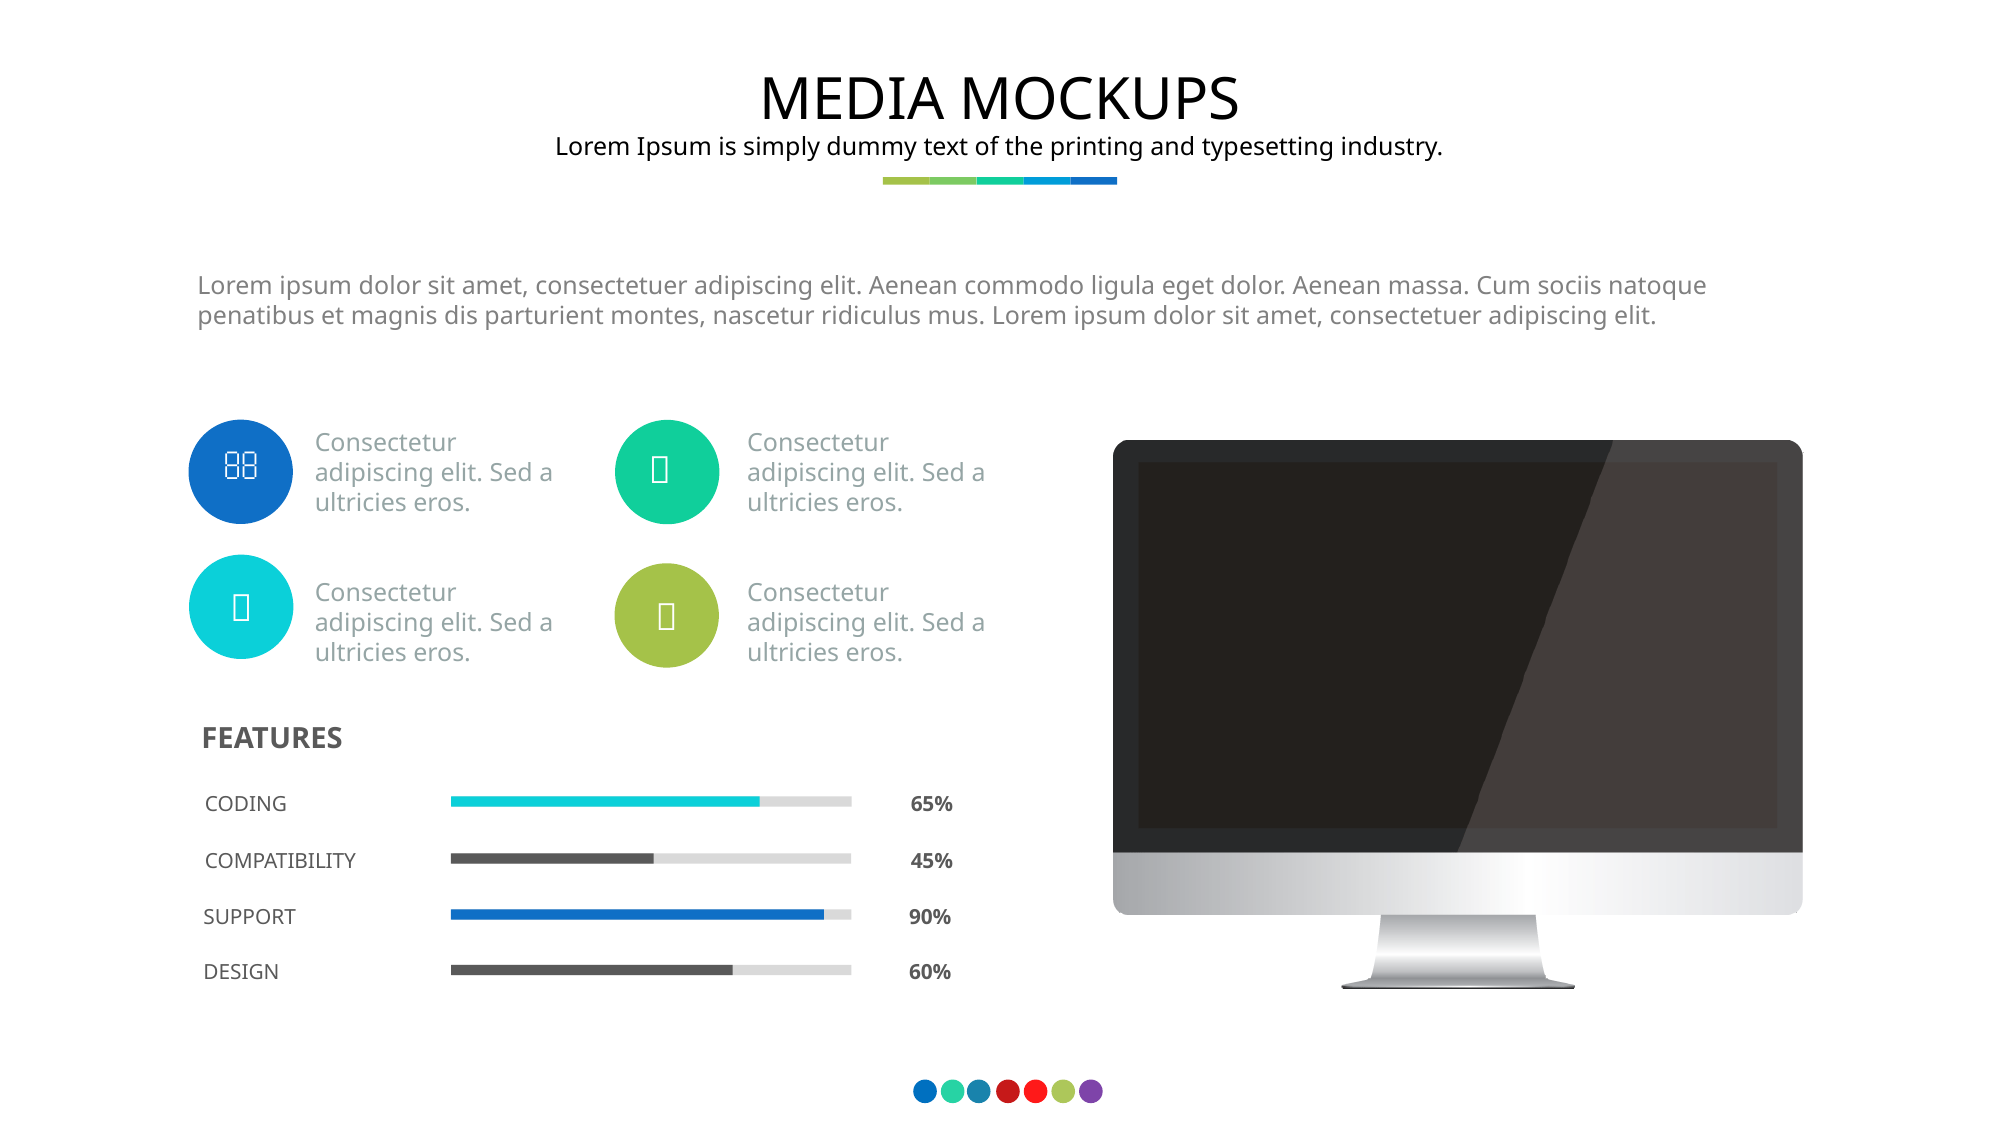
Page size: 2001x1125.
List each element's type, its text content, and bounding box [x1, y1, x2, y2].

text_box  [614, 418, 721, 526]
text_box Consectetur adipiscing elit. Sed a ultricies eros. [300, 418, 587, 524]
list 90% [909, 895, 974, 934]
list 45% [910, 839, 975, 878]
text_box Lorem Ipsum is simply dummy text of the printing and typesetting industry. [494, 122, 1506, 168]
list CODING [204, 782, 413, 821]
list COMPATIBILITY [204, 839, 413, 878]
list DESIGN [203, 950, 411, 988]
text_box Consectetur adipiscing elit. Sed a ultricies eros. [732, 418, 1019, 524]
text_box  [613, 562, 720, 669]
list 60% [909, 950, 974, 988]
text_box Consectetur adipiscing elit. Sed a ultricies eros. [300, 568, 587, 674]
list SUPPORT [203, 895, 411, 934]
text_box Consectetur adipiscing elit. Sed a ultricies eros. [732, 568, 1019, 674]
picture [1100, 431, 1813, 1000]
text_box MEDIA MOCKUPS [407, 59, 1593, 133]
list FEATURES [201, 720, 689, 759]
text_box  [188, 553, 295, 661]
text_box  [187, 418, 294, 526]
list 65% [910, 782, 975, 821]
text_box Lorem ipsum dolor sit amet, consectetuer adipiscing elit. Aenean commodo ligula eget dolor. Aenean massa. Cum sociis natoque penatibus et magnis dis parturient montes, nascetur ridiculus mus. Lorem ipsum dolor sit amet, consectetuer adipiscing elit. [182, 262, 1800, 378]
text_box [882, 177, 1118, 185]
